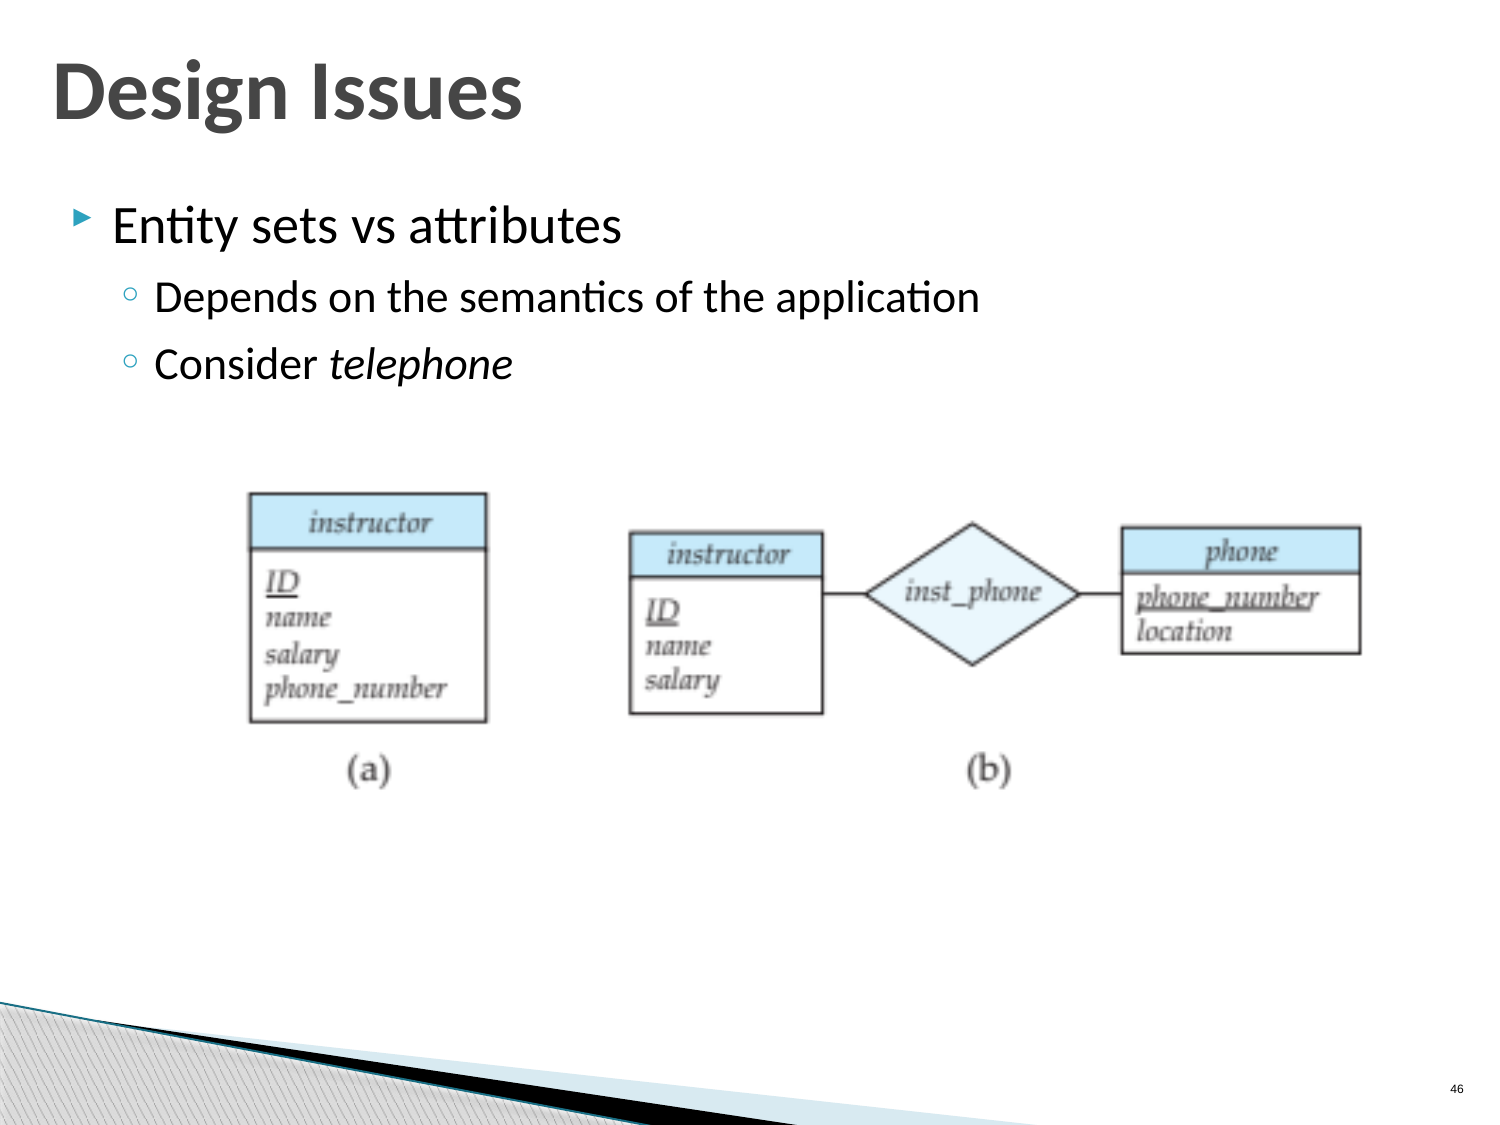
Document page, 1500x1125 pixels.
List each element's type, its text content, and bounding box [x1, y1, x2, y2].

title Design Issues [37, 24, 1425, 145]
table_cell 1977 [0, 1006, 633, 1125]
picture [156, 462, 1431, 825]
list Entity sets vs attributes Depends on the semantics of the application Consider telephone [37, 174, 1426, 1013]
slide_number 46 [1418, 1051, 1479, 1112]
